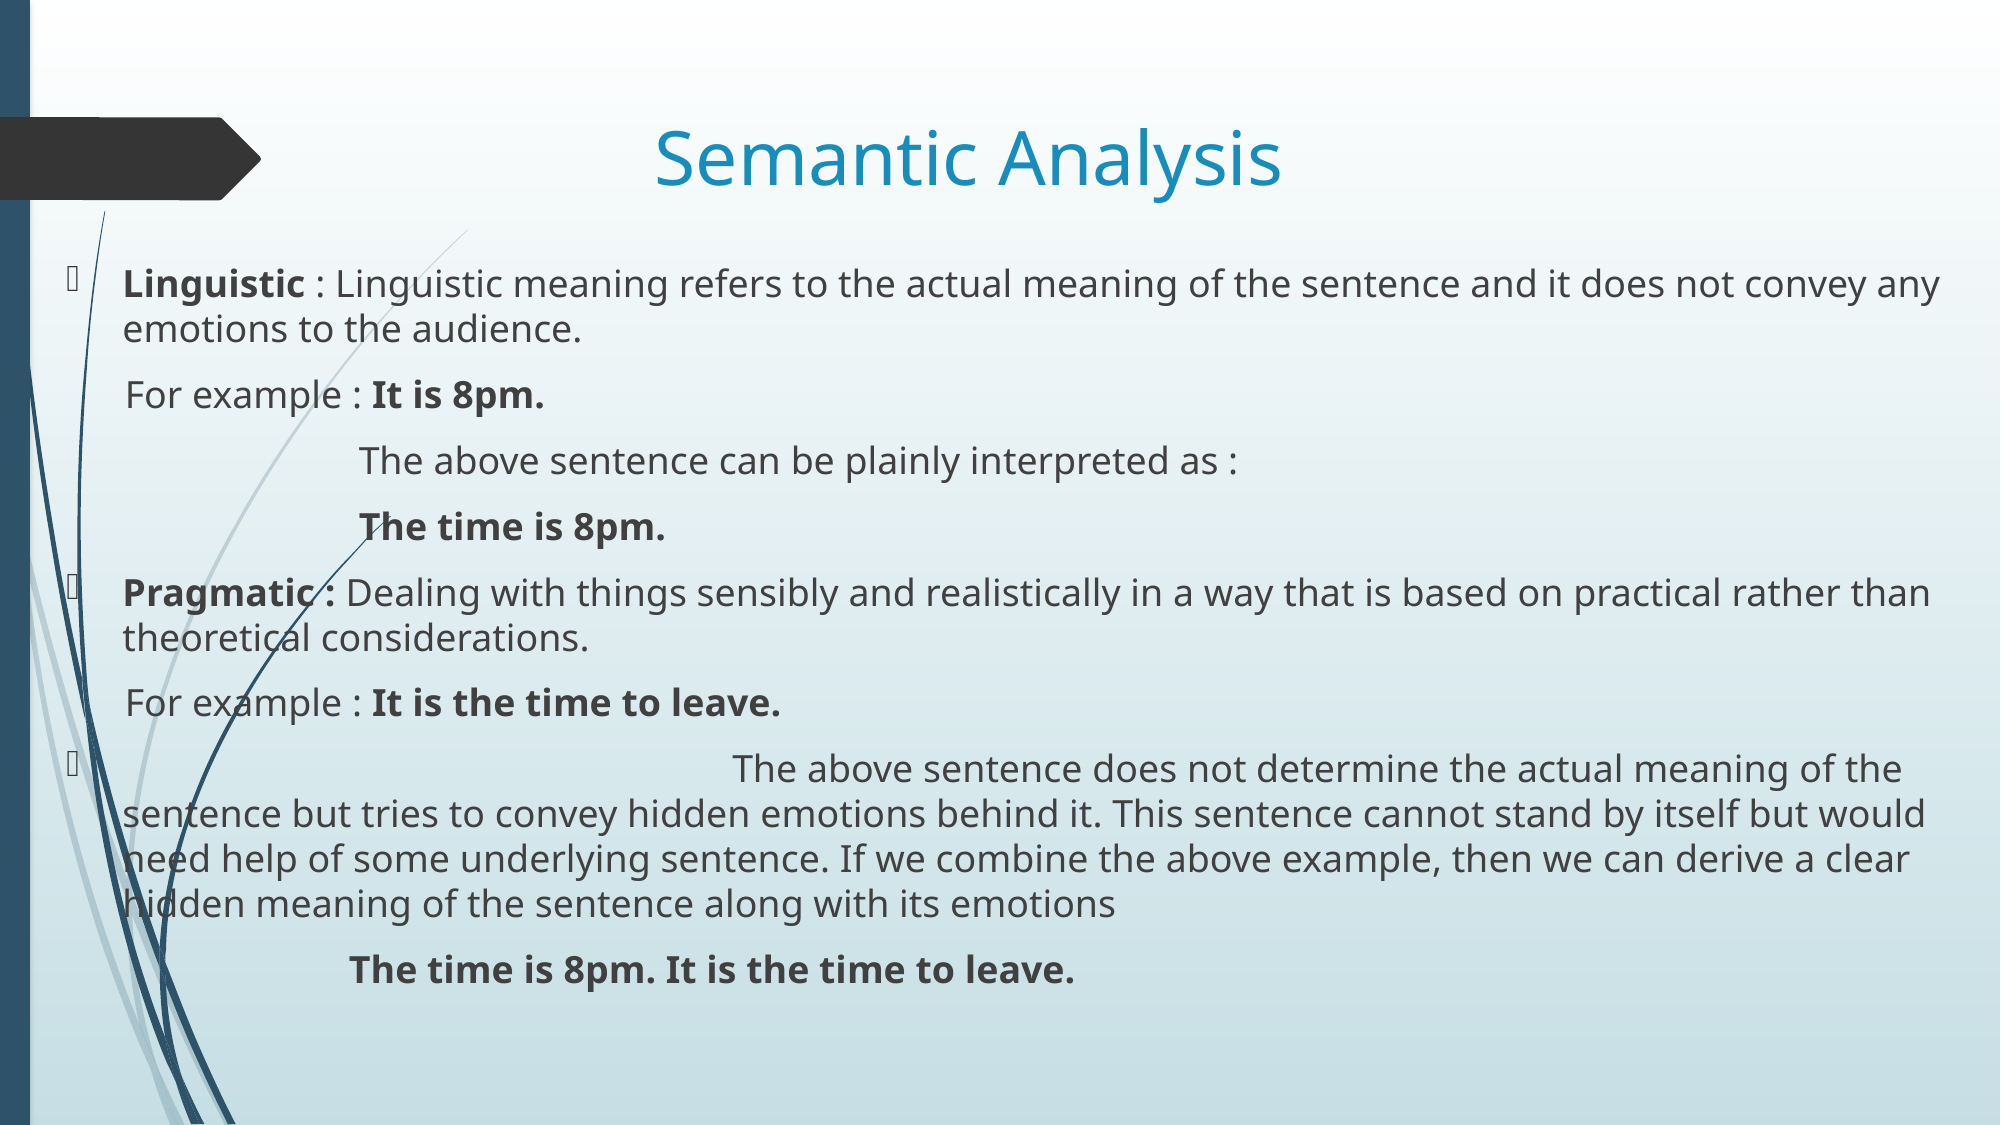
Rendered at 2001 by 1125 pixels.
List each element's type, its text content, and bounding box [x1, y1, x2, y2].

title Semantic Analysis [51, 102, 1888, 252]
list Linguistic : Linguistic meaning refers to the actual meaning of the sentence and it does not convey any emotions to the audience. For example : It is 8pm. The above sentence can be plainly interpreted as : The time is 8pm. Pragmatic : Dealing with things sensibly and realistically in a way that is based on practical rather than theoretical considerations. For example : It is the time to leave. The above sentence does not determine the actual meaning of the sentence but tries to convey hidden emotions behind it. This sentence cannot stand by itself but would need help of some underlying sentence. If we combine the above example, then we can derive a clear hidden meaning of the sentence along with its emotions The time is 8pm. It is the time to leave. [51, 252, 2000, 1125]
